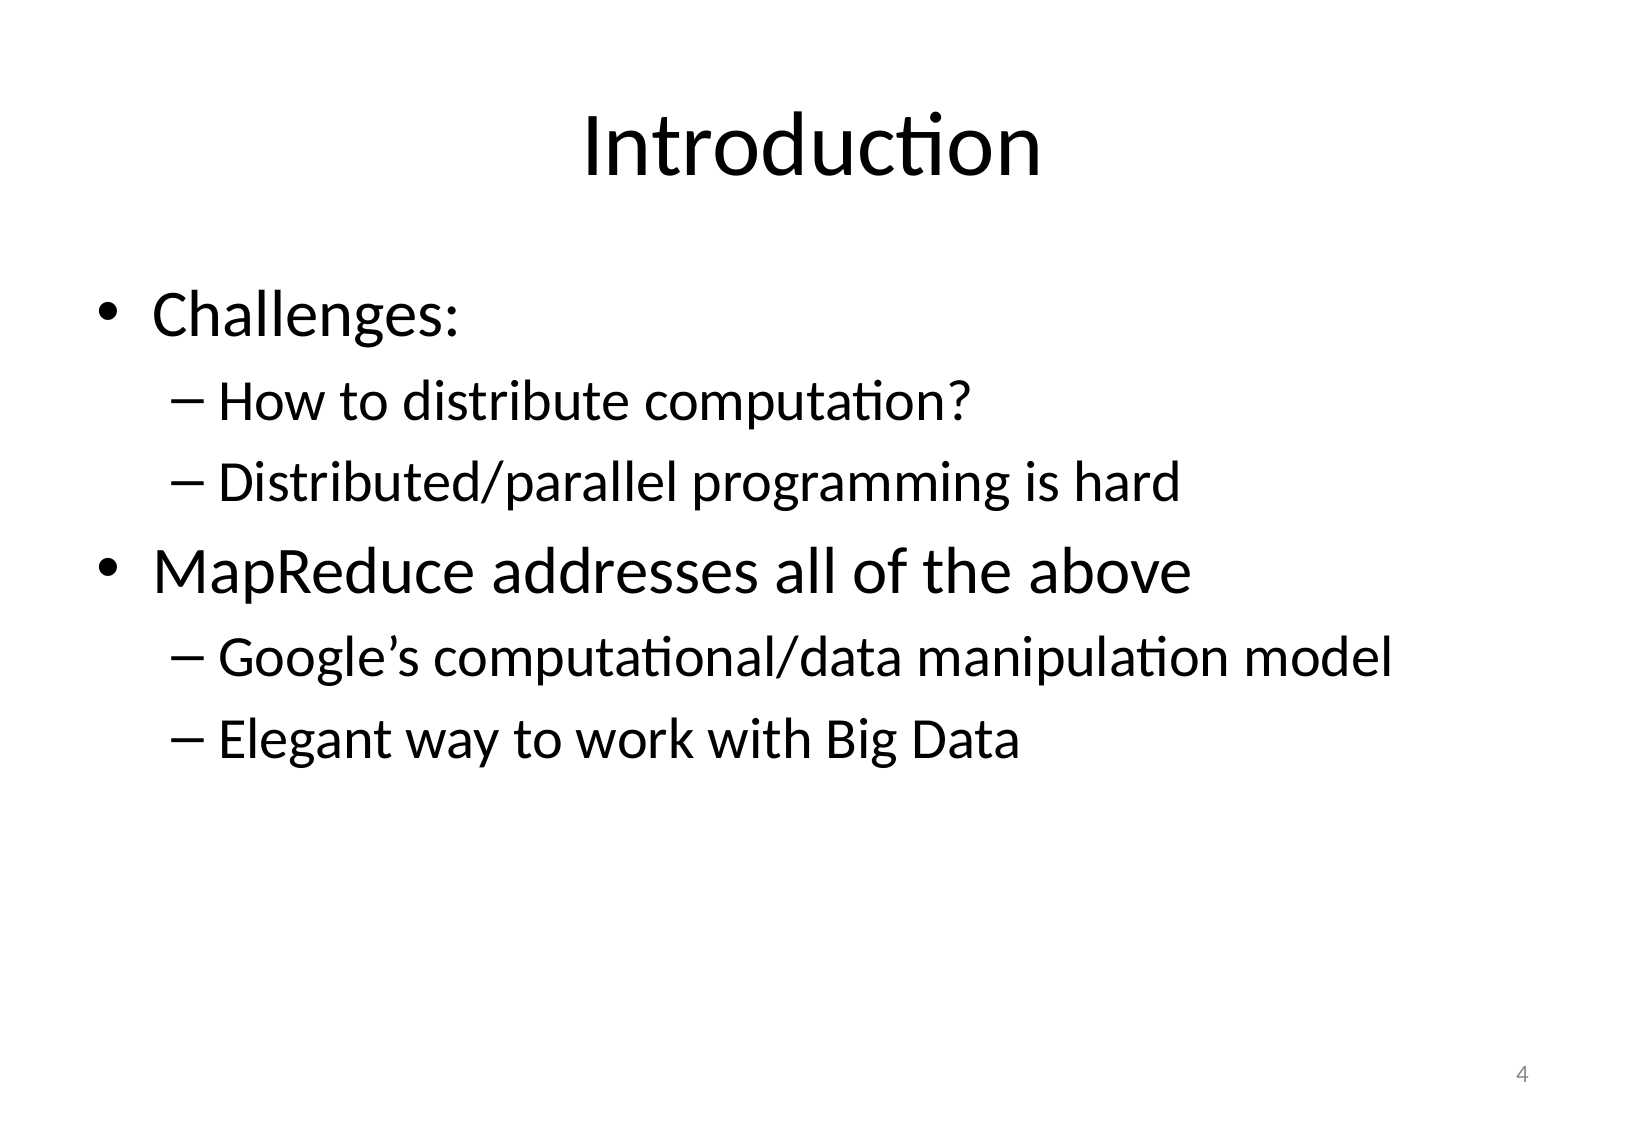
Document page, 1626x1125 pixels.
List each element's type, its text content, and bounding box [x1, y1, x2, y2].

list Challenges: How to distribute computation? Distributed/parallel programming is hard MapReduce addresses all of the above Google’s computational/data manipulation model Elegant way to work with Big Data [81, 262, 1544, 1005]
title Introduction [81, 45, 1544, 233]
slide_number 4 [1164, 1042, 1544, 1103]
